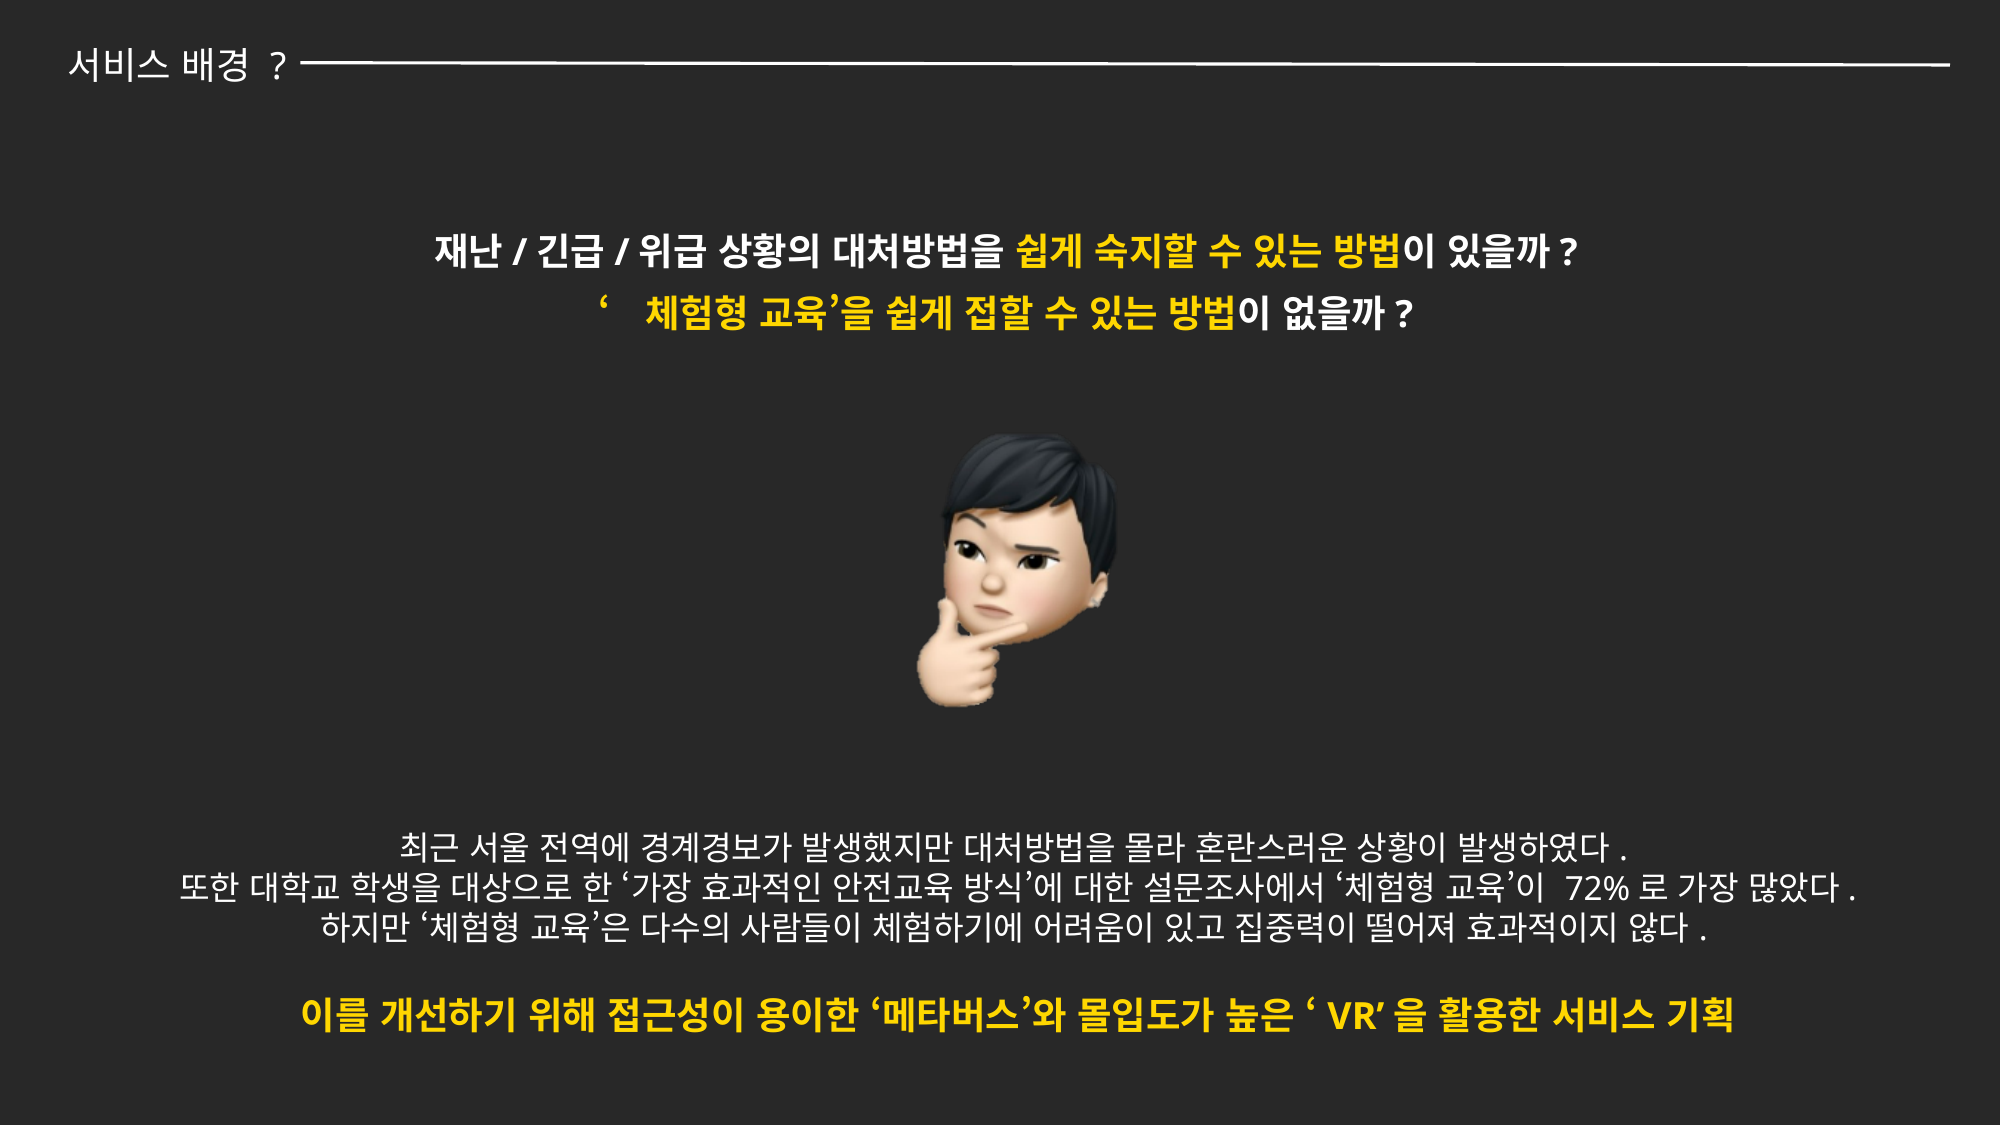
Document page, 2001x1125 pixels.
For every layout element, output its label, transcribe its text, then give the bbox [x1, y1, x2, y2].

text_box 재난/긴급/위급 상황의 대처방법을 쉽게 숙지할 수 있는 방법이 있을까? [148, 220, 1864, 281]
text_box ‘체험형 교육’을 쉽게 접할 수 있는 방법이 없을까? [349, 282, 1662, 343]
text_box 서비스 배경 ? [49, 34, 289, 95]
text_box 최근 서울 전역에 경계경보가 발생했지만 대처방법을 몰라 혼란스러운 상황이 발생하였다. 또한 대학교 학생을 대상으로 한 ‘가장 효과적인 안전교육 방식’에 대한 설문조사에서 ‘체험형 교육’이 72%로 가장 많았다. 하지만 ‘체험형 교육’은 다수의 사람들이 체험하기에 어려움이 있고 집중력이 떨어져 효과적이지 않다. 이를 개선하기 위해 접근성이 용이한 ‘메타버스’와 몰입도가 높은 ‘VR’을 활용한 서비스 기획 [49, 819, 1987, 1045]
picture [851, 405, 1149, 720]
